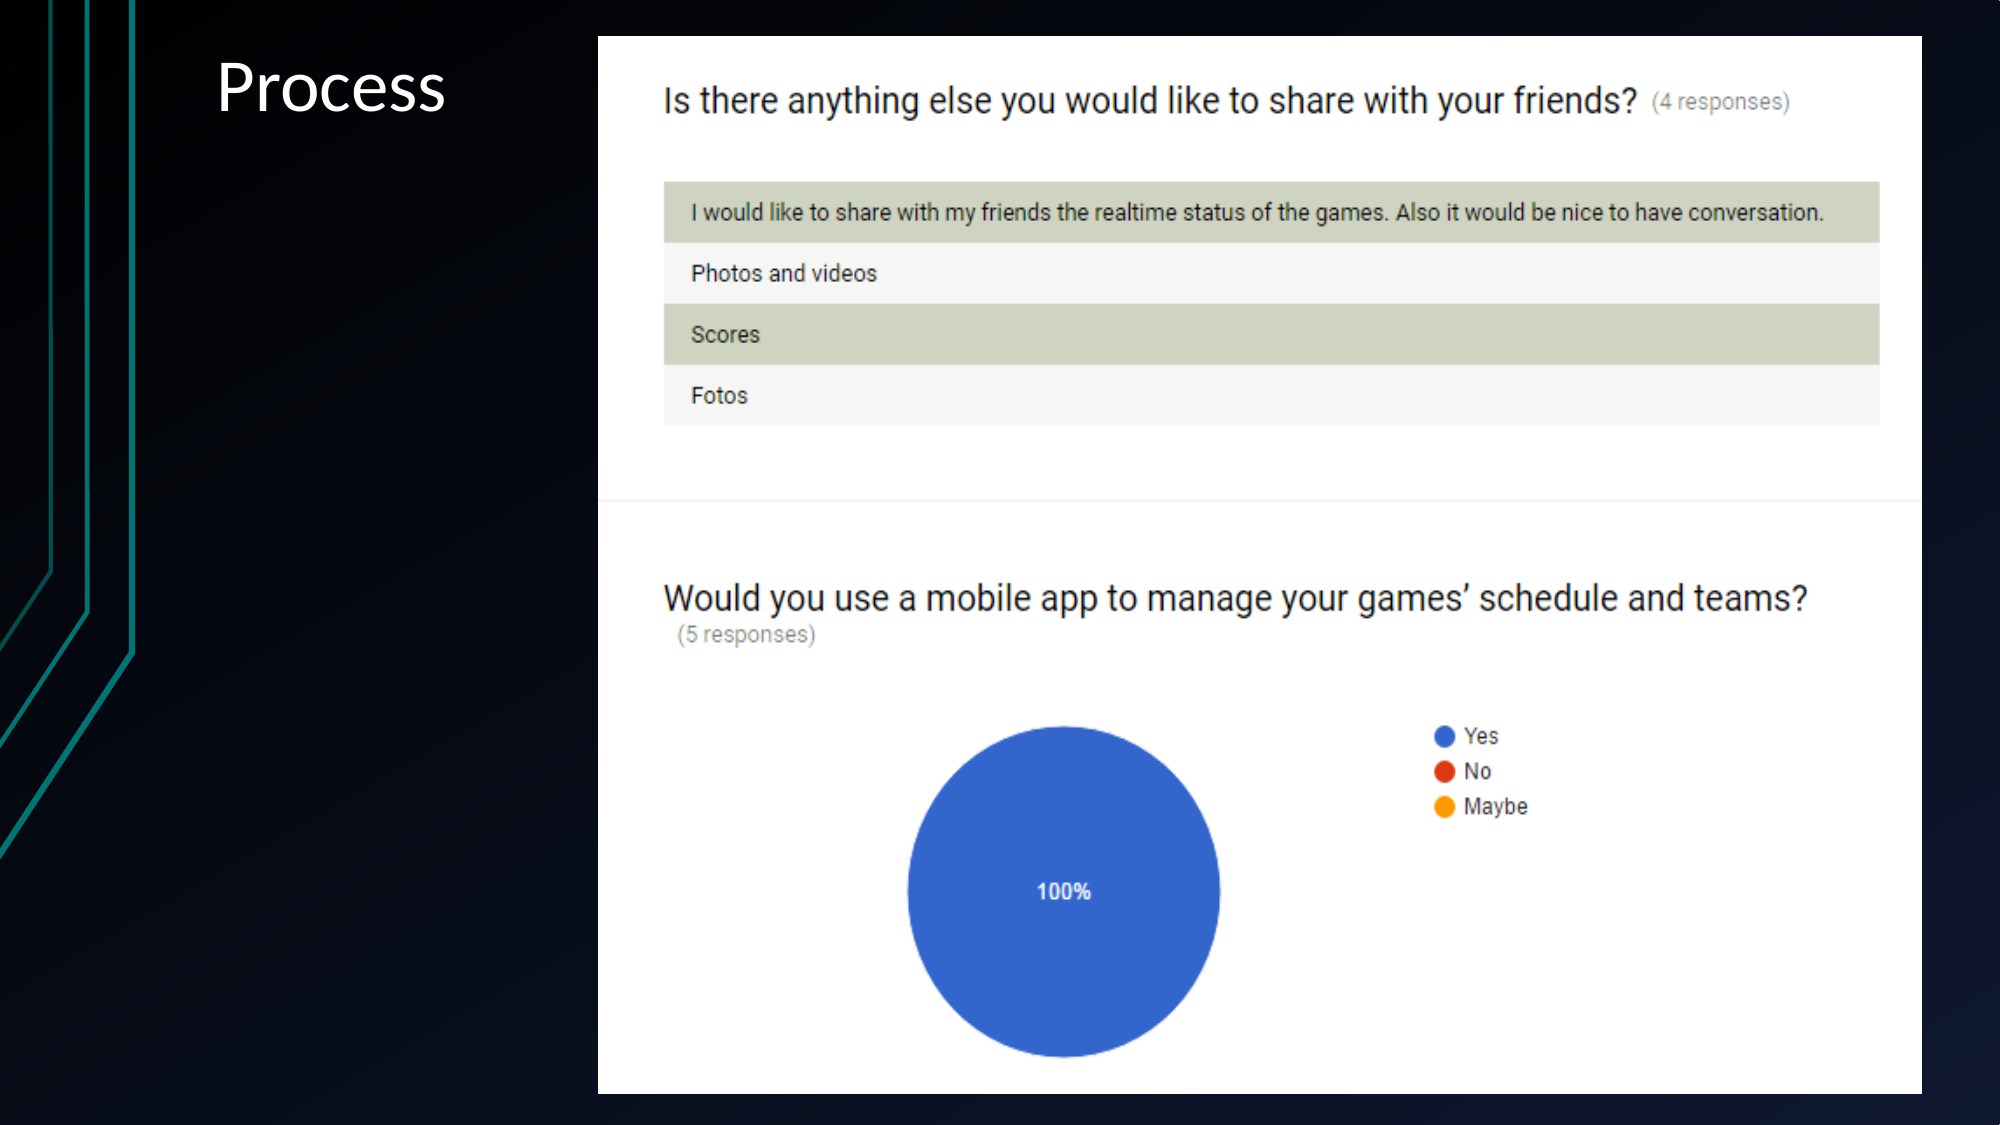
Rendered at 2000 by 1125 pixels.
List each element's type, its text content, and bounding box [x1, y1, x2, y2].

picture [597, 36, 1922, 1095]
title Process [196, 0, 1896, 138]
